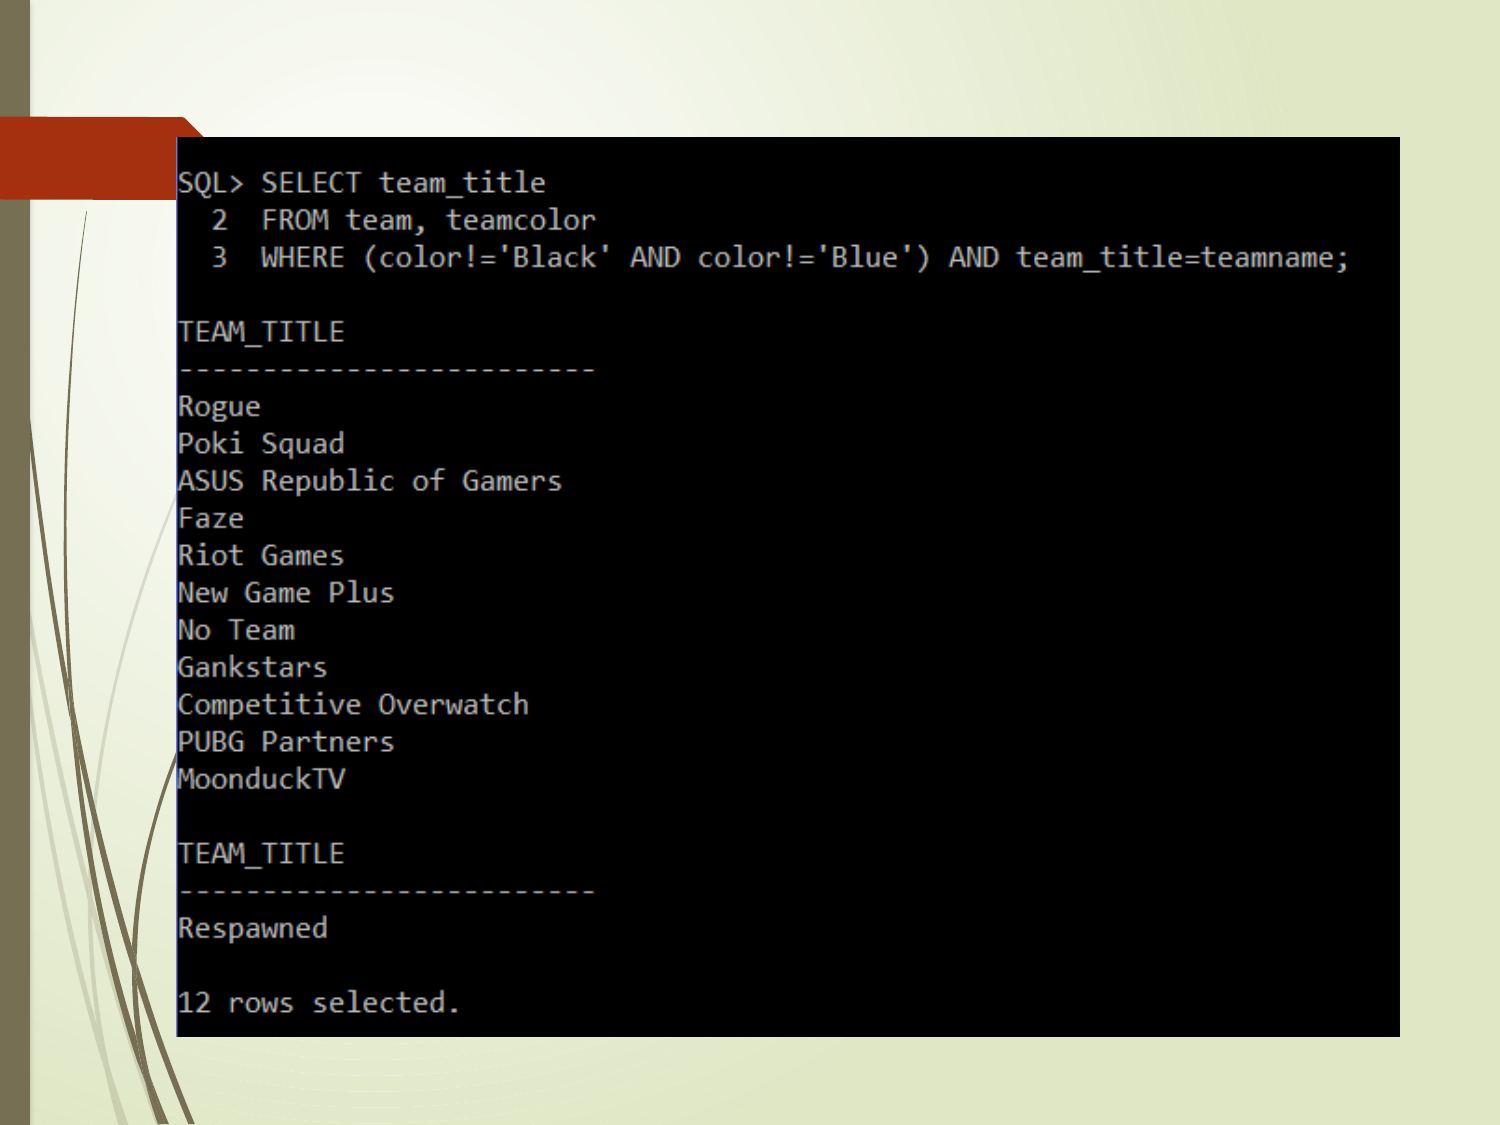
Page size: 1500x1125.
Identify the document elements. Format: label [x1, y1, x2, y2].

list [176, 137, 1401, 1037]
